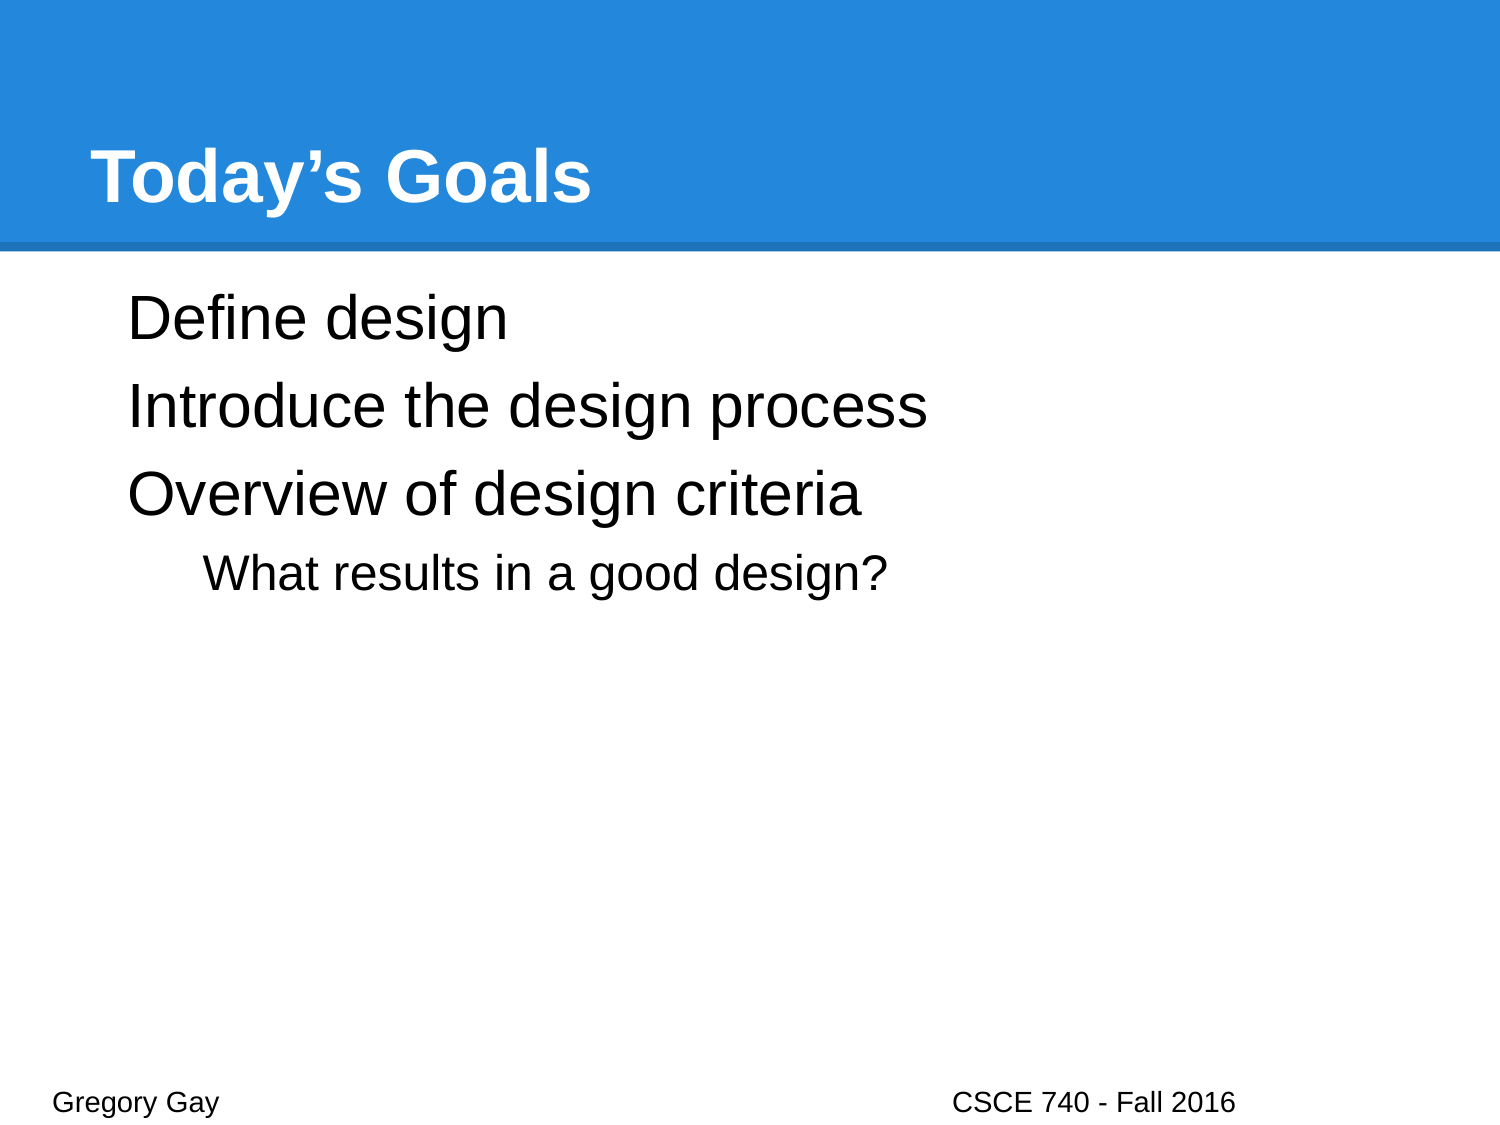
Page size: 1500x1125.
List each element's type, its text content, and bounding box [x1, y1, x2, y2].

list Define design Introduce the design process Overview of design criteria What results in a good design? [75, 262, 1425, 1068]
title Today’s Goals [75, 45, 1425, 233]
text_box Gregory Gay CSCE 740 - Fall 2016 2 [37, 1068, 1463, 1114]
